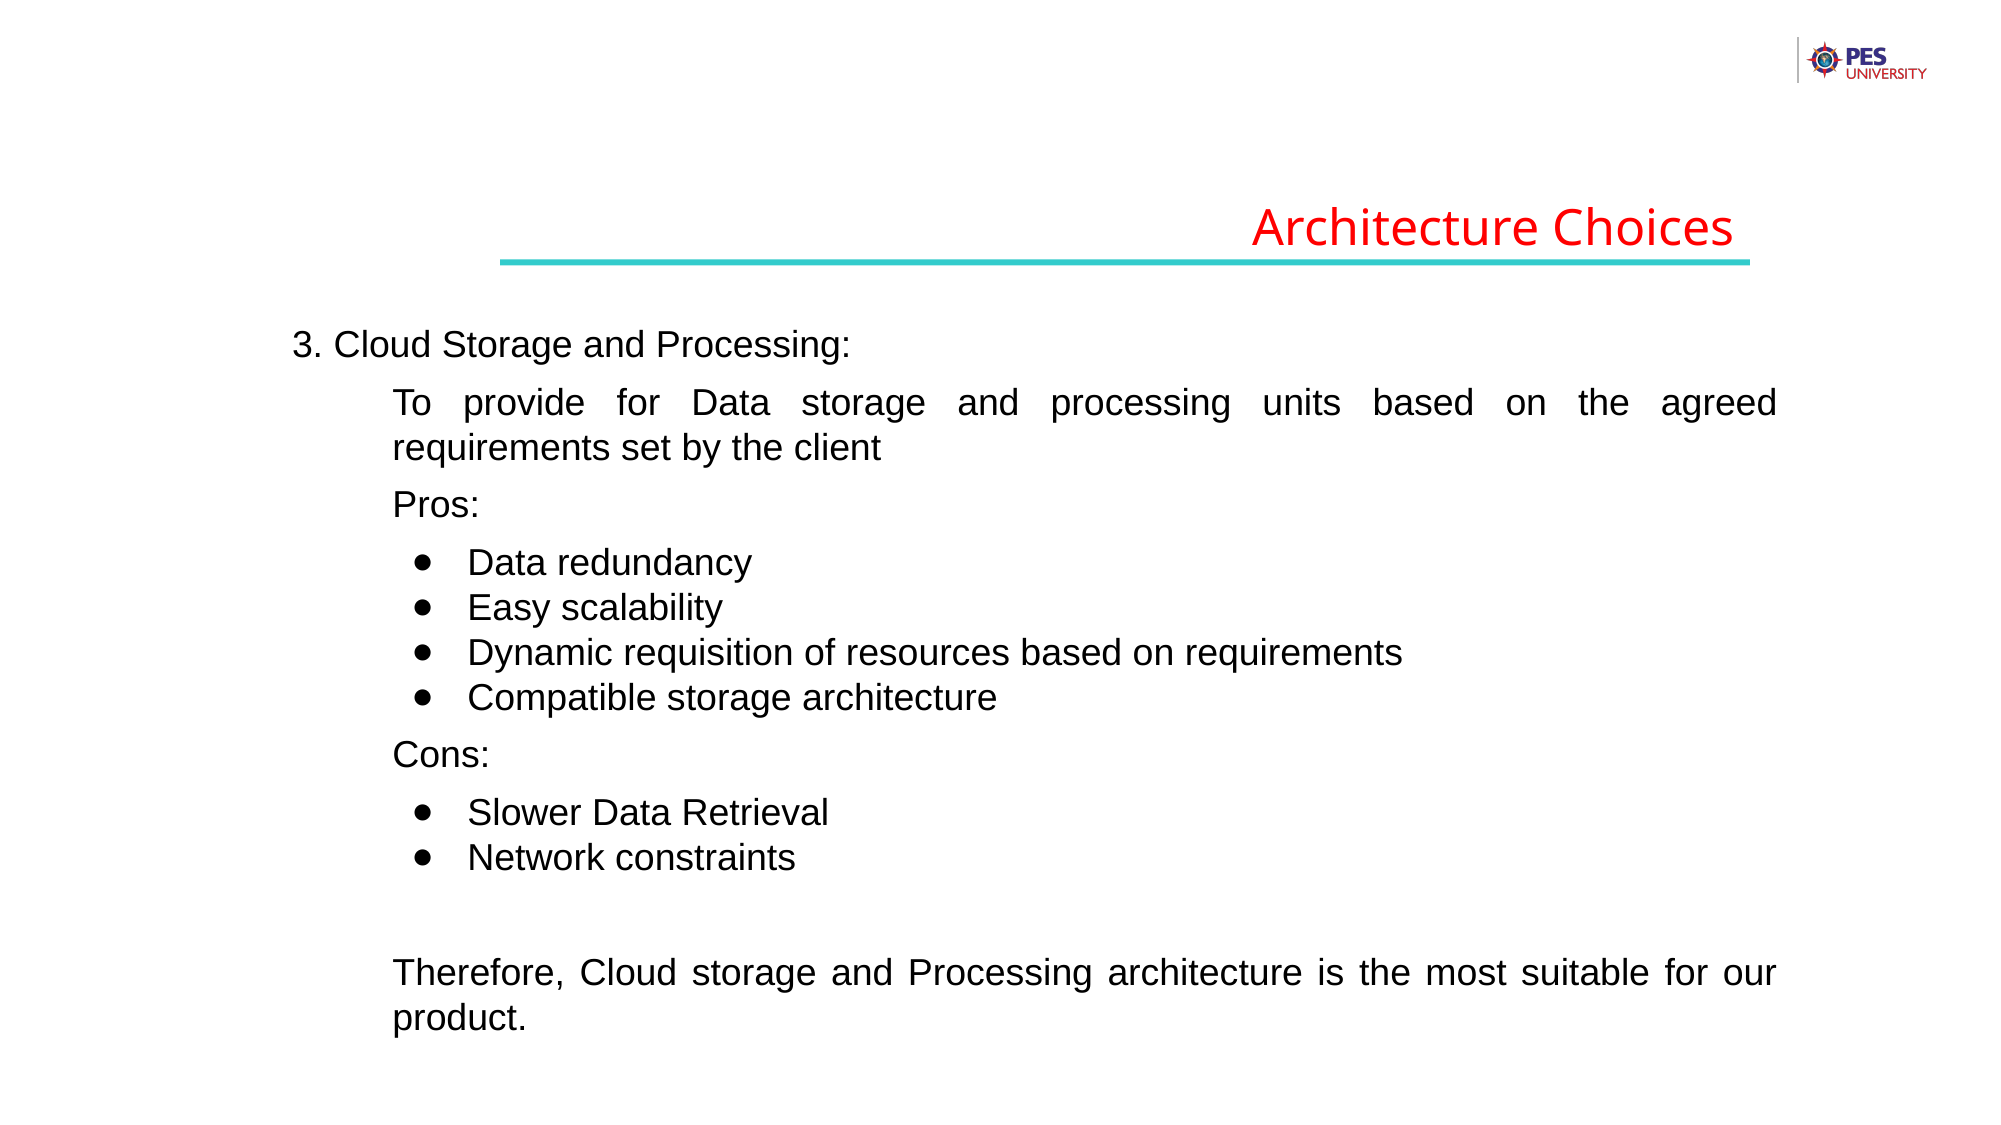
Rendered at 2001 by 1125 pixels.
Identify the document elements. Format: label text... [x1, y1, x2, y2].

text_box Architecture Choices [474, 187, 1750, 264]
text_box [500, 259, 1750, 266]
picture [1806, 41, 1927, 79]
text_box 3. Cloud Storage and Processing: To provide for Data storage and processing units based on the agreed requirements set by the client Pros: Data redundancy Easy scalability Dynamic requisition of resources based on requirements Compatible storage architecture Cons: Slower Data Retrieval Network constraints Therefore, Cloud storage and Processing architecture is the most suitable for our product. [227, 305, 1793, 1056]
